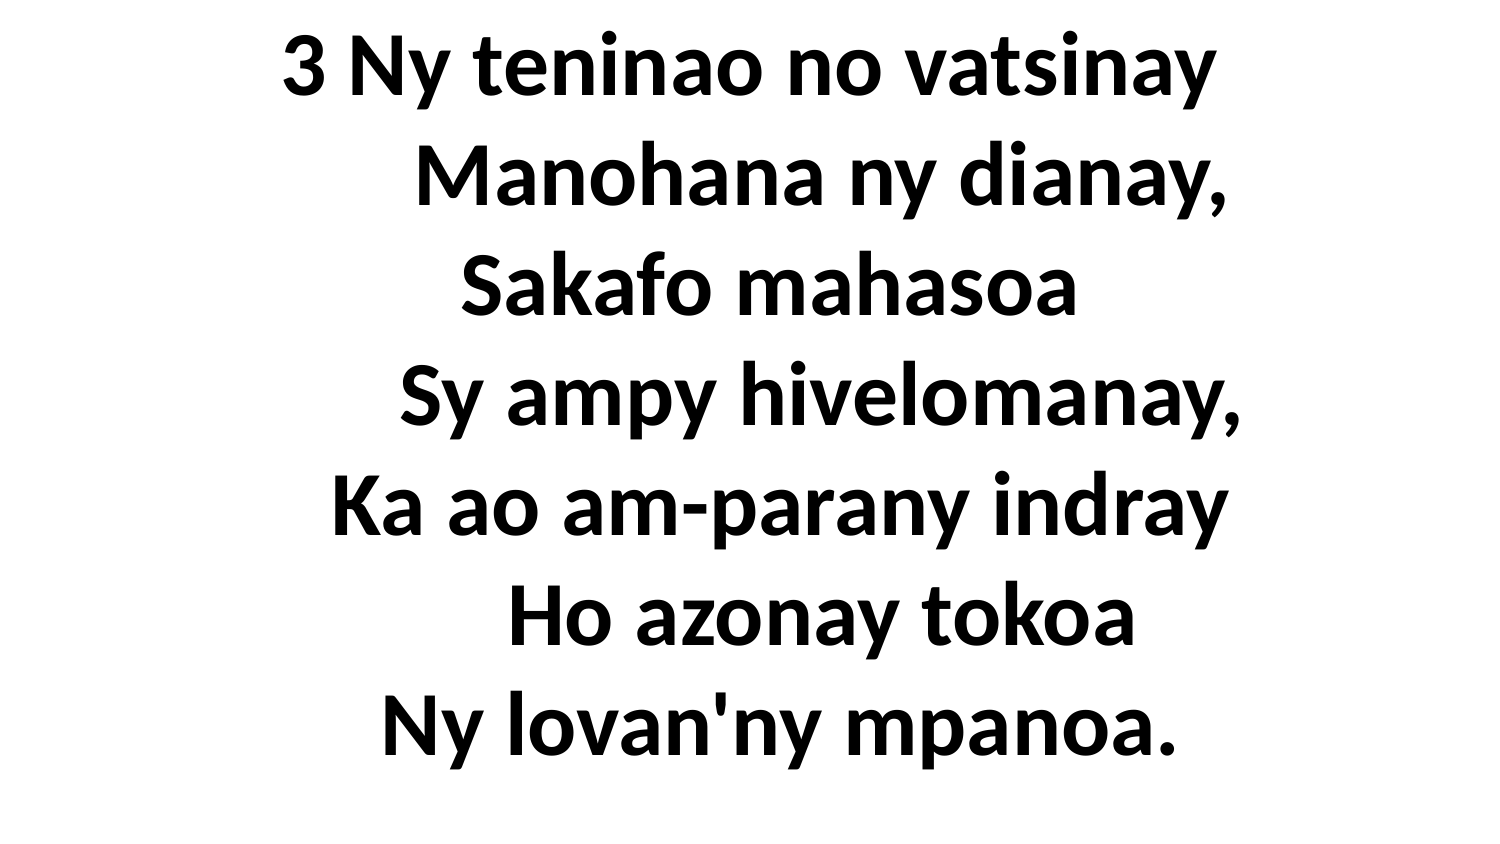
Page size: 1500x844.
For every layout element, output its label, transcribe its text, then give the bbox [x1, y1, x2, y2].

text_box 3 Ny teninao no vatsinay Manohana ny dianay, Sakafo mahasoa Sy ampy hivelomanay, Ka ao am-parany indray Ho azonay tokoa Ny lovan'ny mpanoa. [0, 0, 1500, 782]
